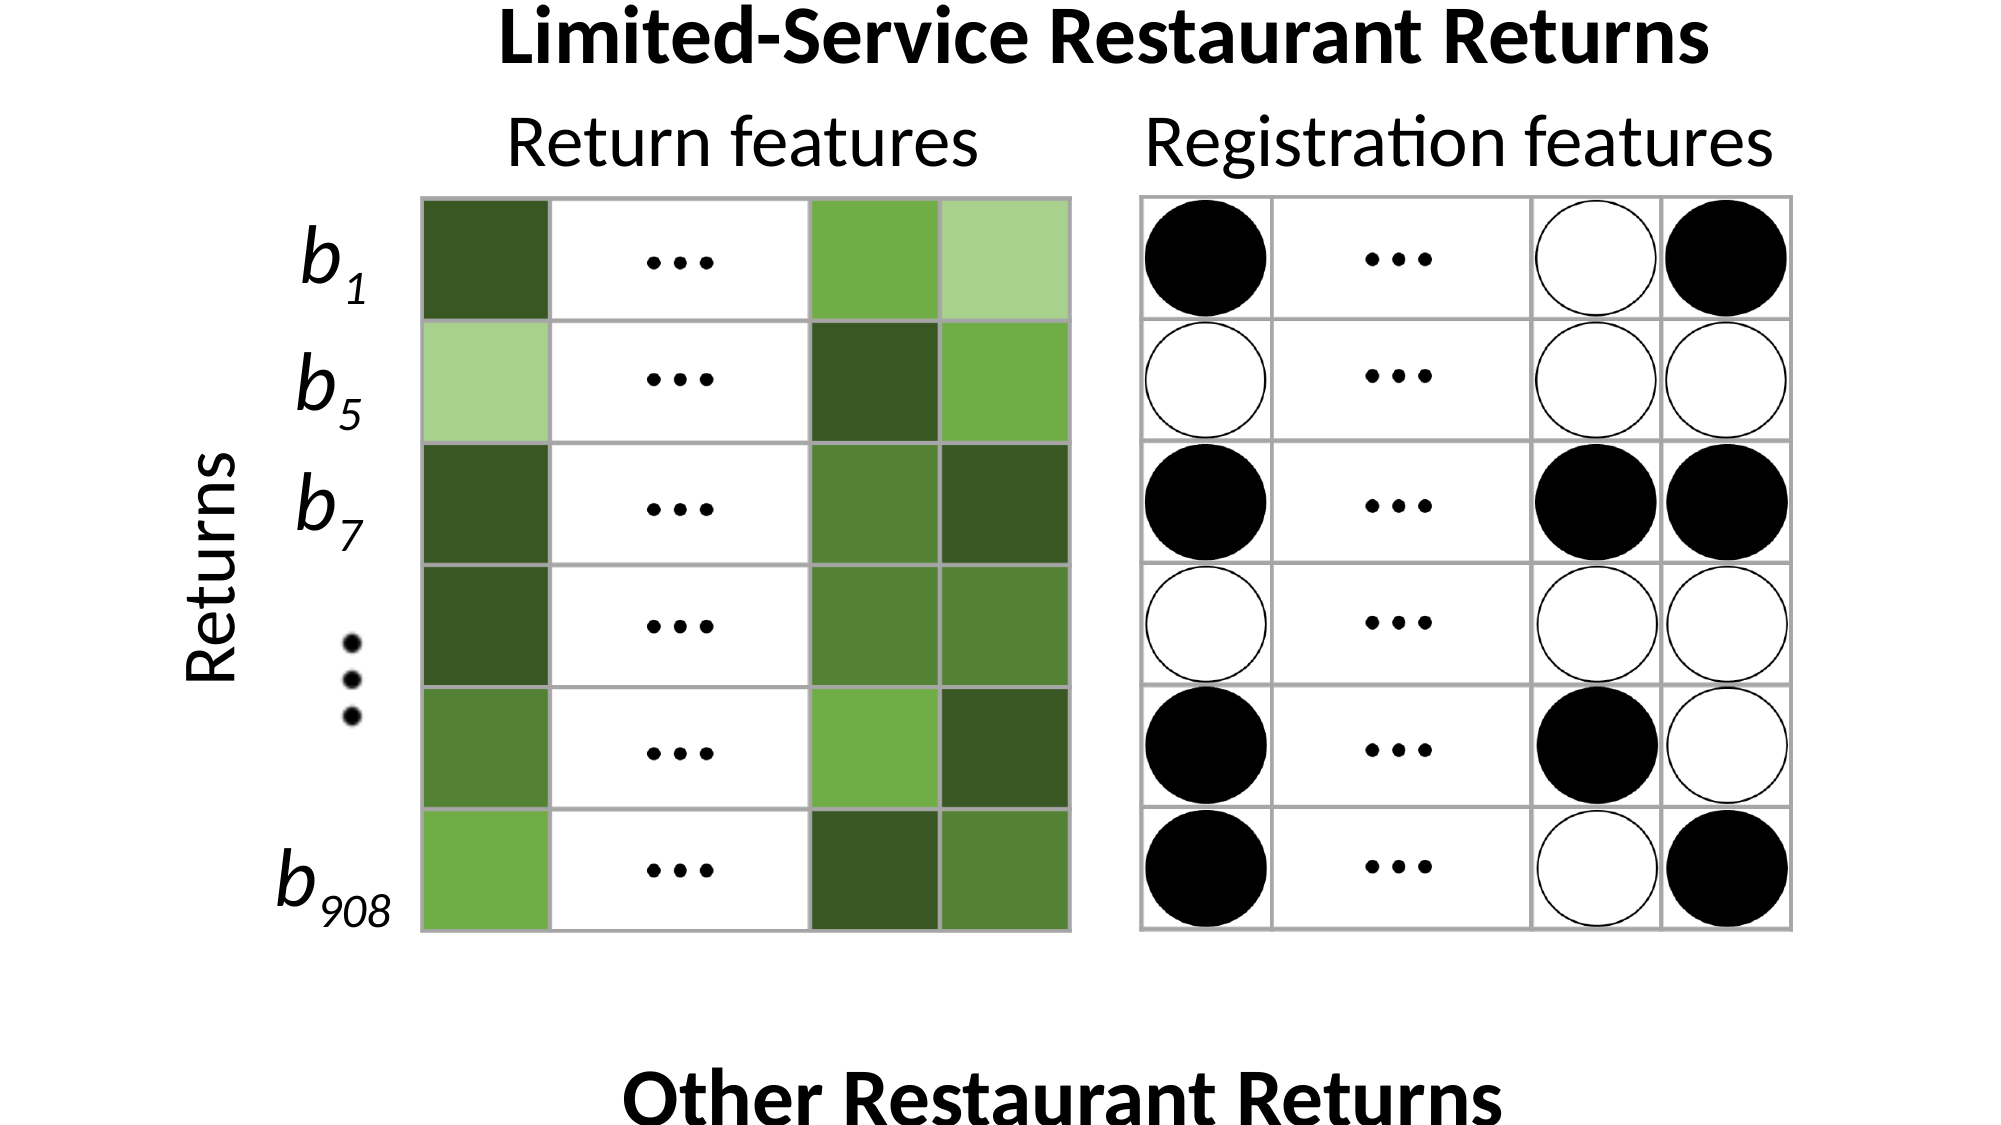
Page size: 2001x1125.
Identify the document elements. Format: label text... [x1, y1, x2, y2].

text_box Other Restaurant Returns [376, 1035, 1752, 1125]
text_box Limited-Service Restaurant Returns [416, 0, 1793, 88]
picture [290, 564, 414, 802]
picture [416, 192, 1793, 933]
text_box Return features [423, 84, 1064, 189]
text_box Returns [152, 204, 257, 934]
text_box b1 [245, 192, 416, 322]
text_box b5 [257, 319, 414, 439]
text_box Registration features [1126, 84, 1793, 189]
text_box b7 [257, 439, 414, 569]
text_box b908 [245, 815, 421, 945]
